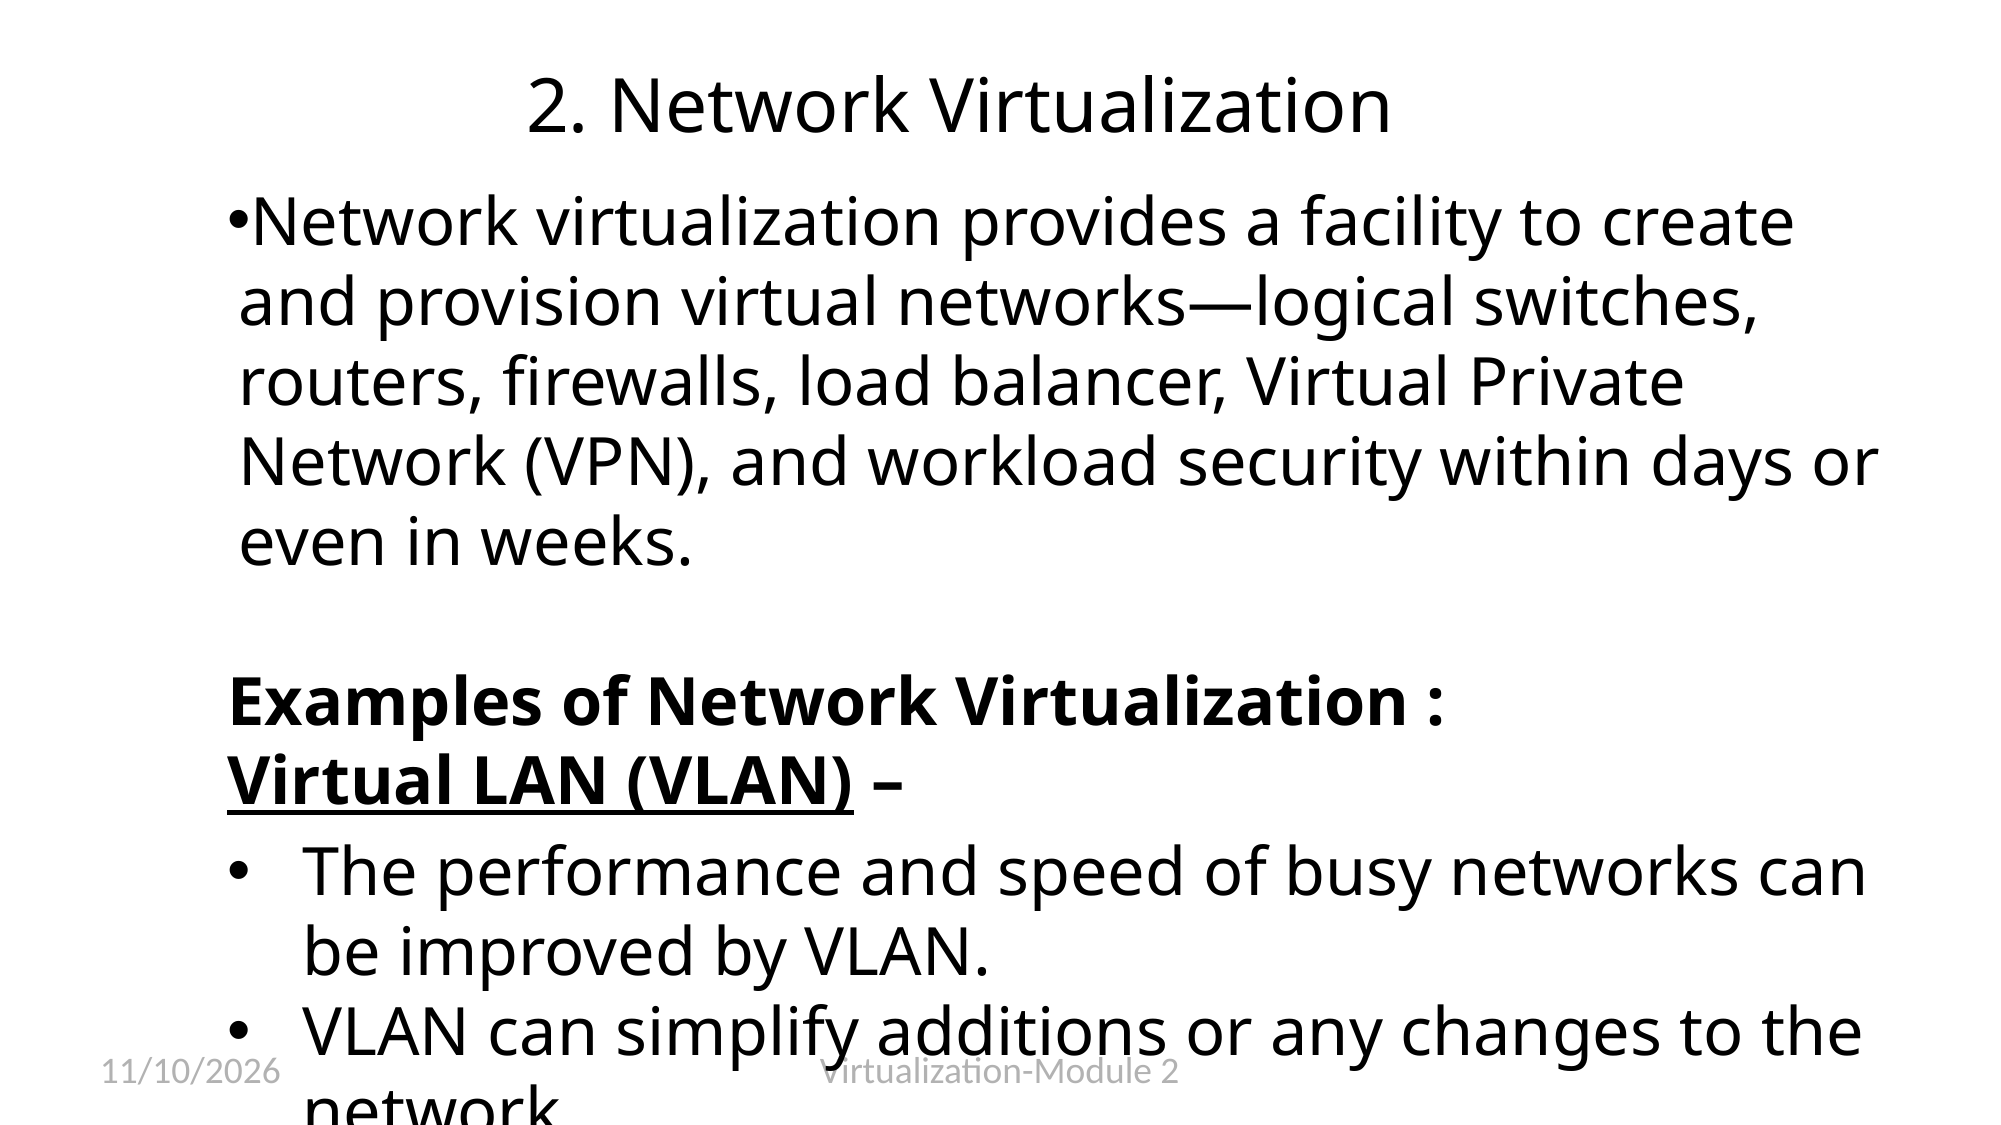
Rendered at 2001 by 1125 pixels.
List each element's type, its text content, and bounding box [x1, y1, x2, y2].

footer Virtualization-Module 2 [680, 1046, 1320, 1092]
text_box 2. Network Virtualization [511, 49, 1409, 155]
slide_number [99, 1046, 560, 1092]
text_box Network virtualization provides a facility to create and provision virtual networks—logical switches, routers, firewalls, load balancer, Virtual Private Network (VPN), and workload security within days or even in weeks. Examples of Network Virtualization : Virtual LAN (VLAN) – The performance and speed of busy networks can be improved by VLAN. VLAN can simplify additions or any changes to the network. [212, 171, 1921, 1125]
